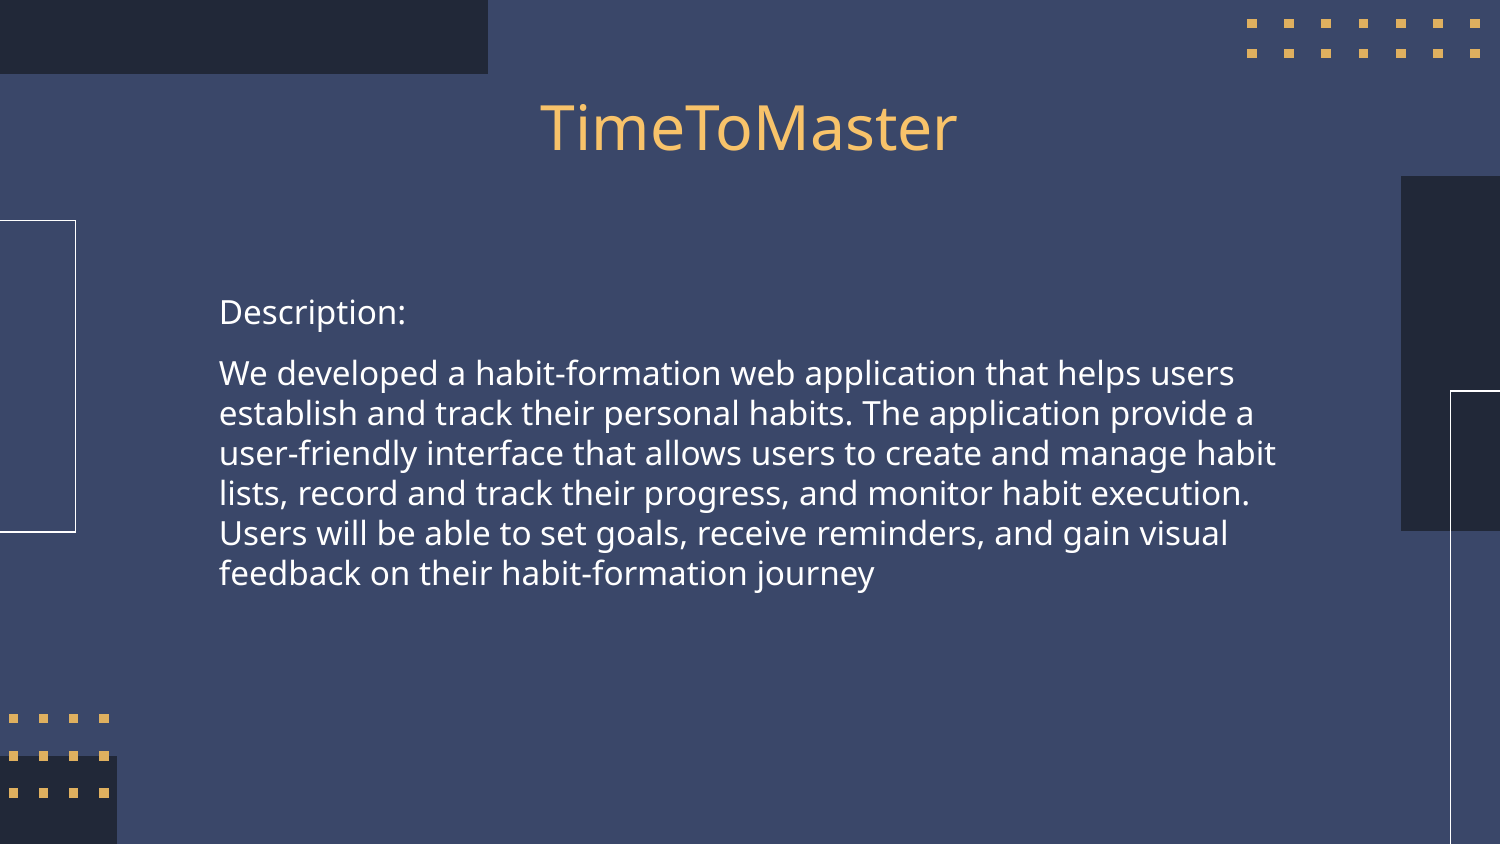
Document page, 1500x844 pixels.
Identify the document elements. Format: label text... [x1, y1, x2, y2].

text_box [0, 0, 489, 74]
list Description: We developed a habit-formation web application that helps users establish and track their personal habits. The application provide a user-friendly interface that allows users to create and manage habit lists, record and track their progress, and monitor habit execution. Users will be able to set goals, receive reminders, and gain visual feedback on their habit-formation journey [181, 276, 1302, 638]
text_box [8, 713, 109, 799]
text_box [1400, 176, 1500, 531]
title TimeToMaster [118, 72, 1382, 167]
text_box [0, 755, 118, 844]
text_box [1246, 0, 1481, 59]
